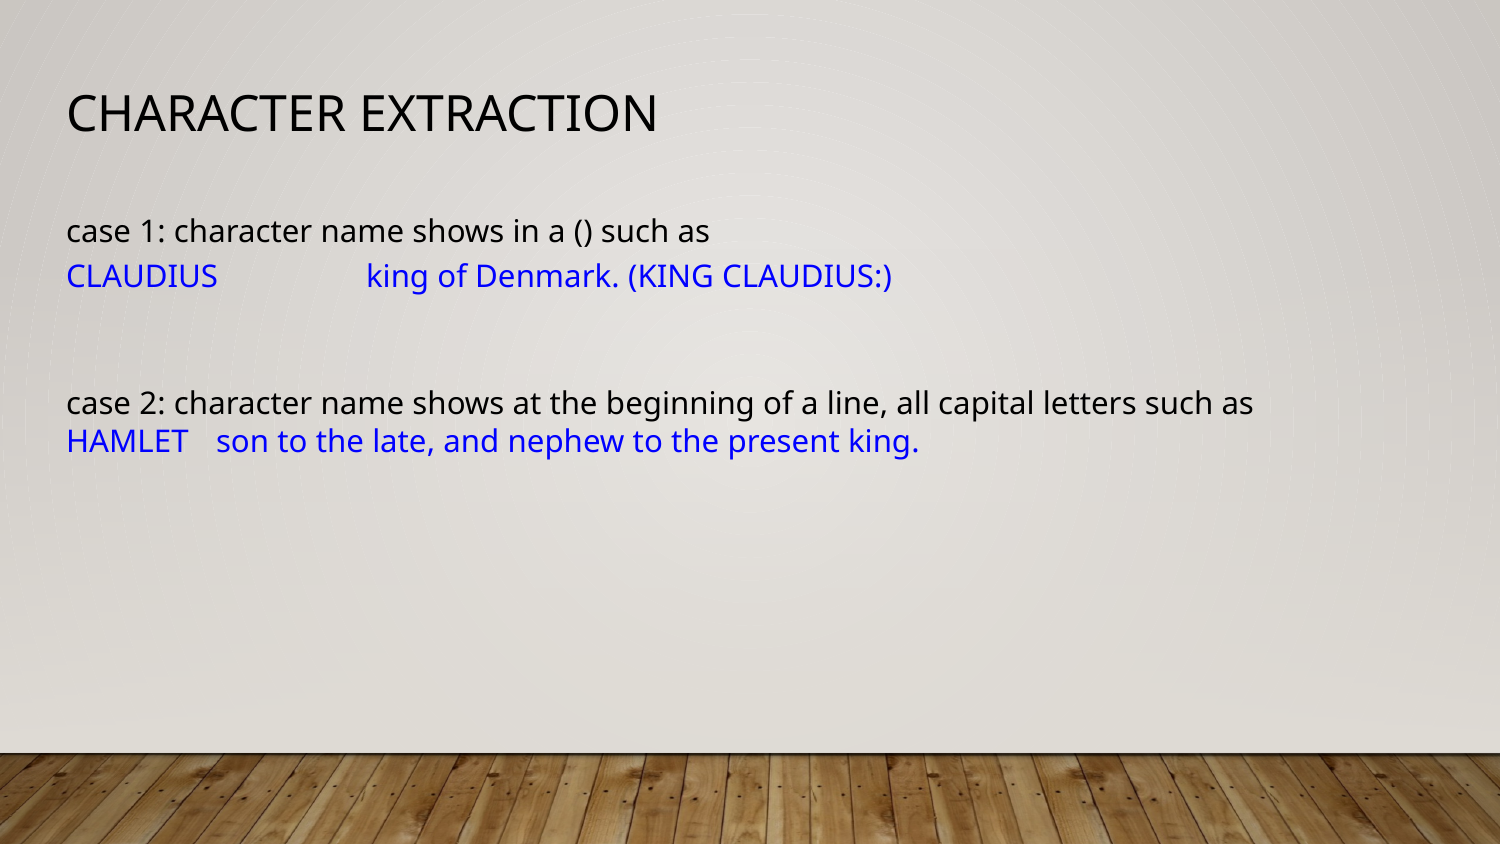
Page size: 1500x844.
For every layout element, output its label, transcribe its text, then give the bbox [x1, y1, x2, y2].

list case 1: character name shows in a () such as CLAUDIUS king of Denmark. (KING CLAUDIUS:) case 2: character name shows at the beginning of a line, all capital letters such as HAMLET son to the late, and nephew to the present king. [51, 189, 1449, 750]
picture [0, 753, 1500, 844]
title Character extraction [51, 72, 1449, 167]
